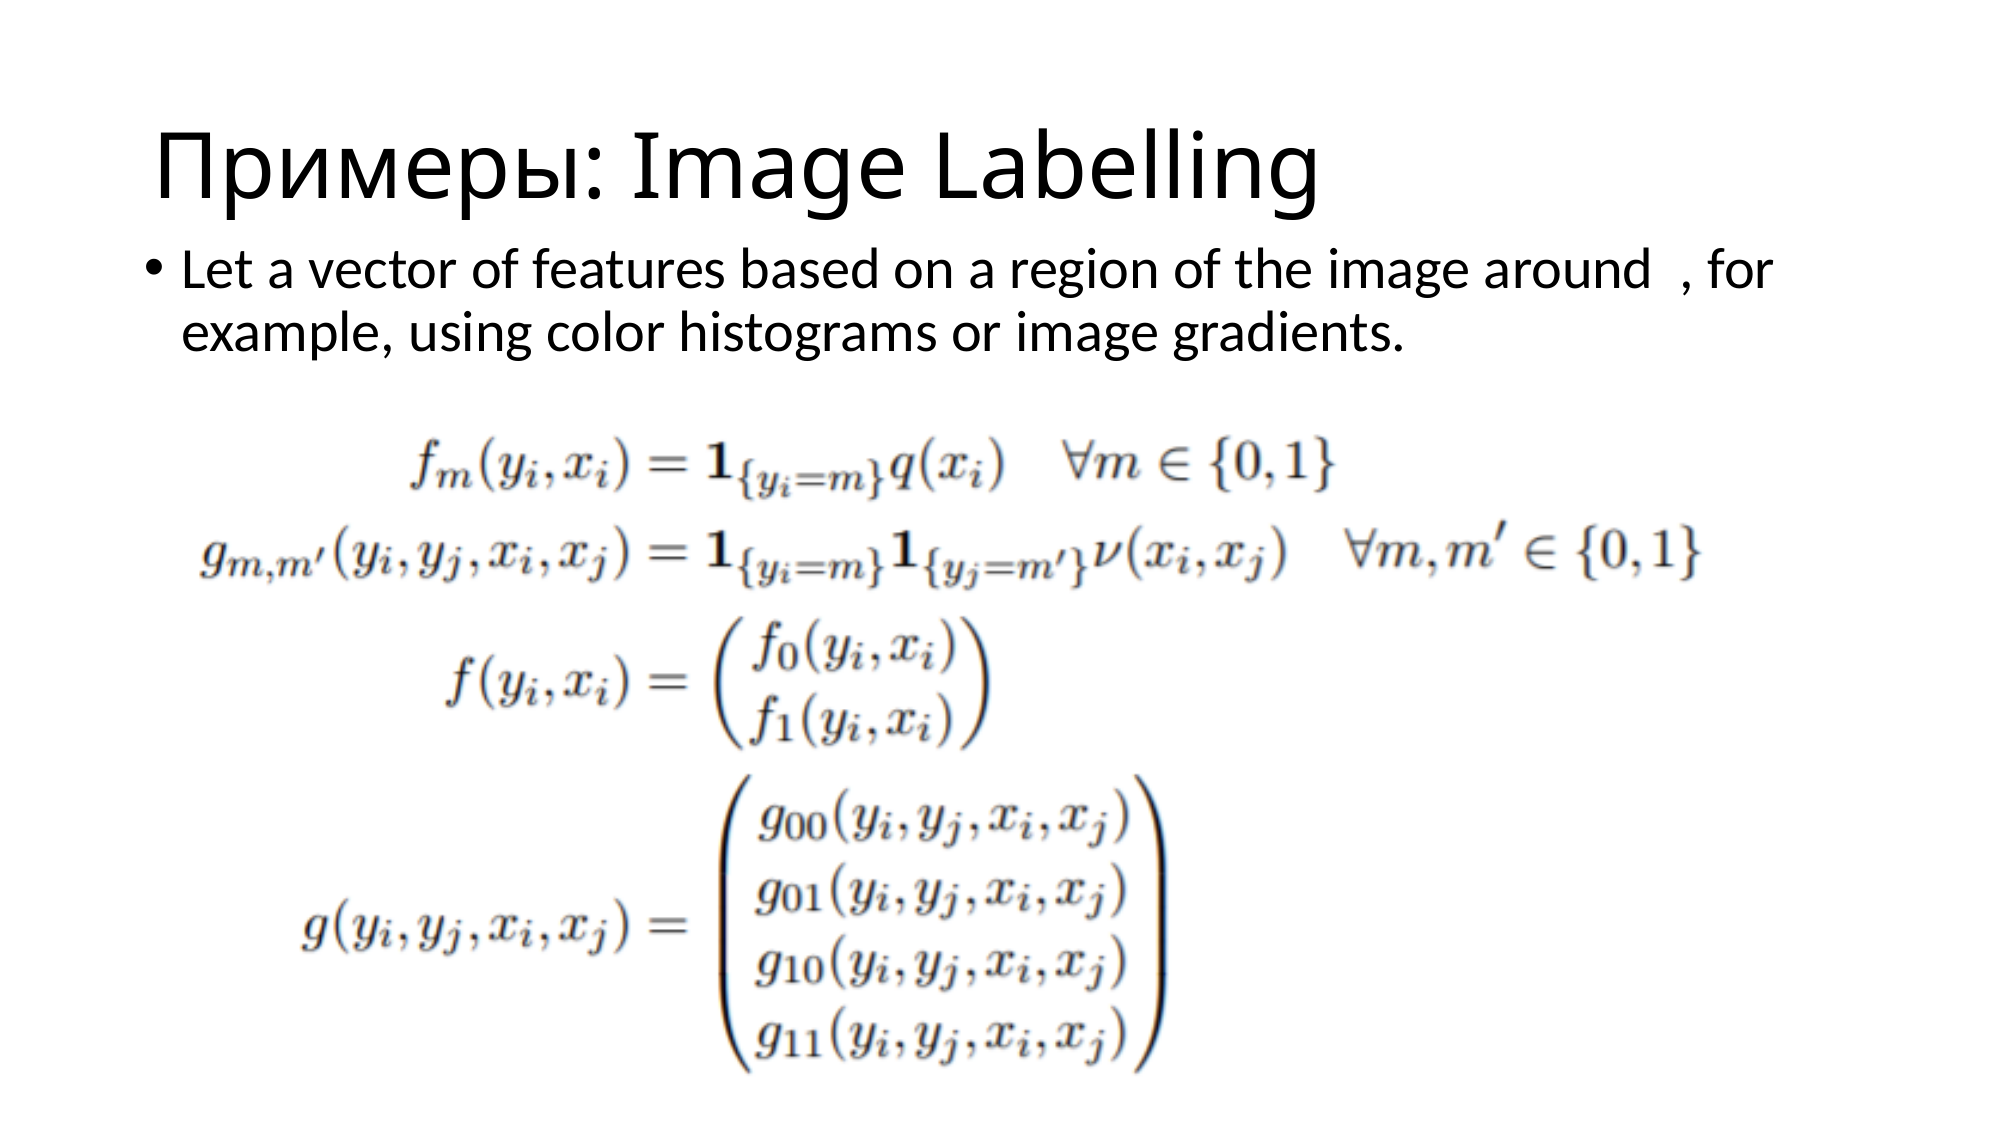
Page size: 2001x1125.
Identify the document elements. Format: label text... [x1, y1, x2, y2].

title Примеры: Image Labelling [137, 59, 1863, 278]
picture [112, 390, 1855, 1094]
